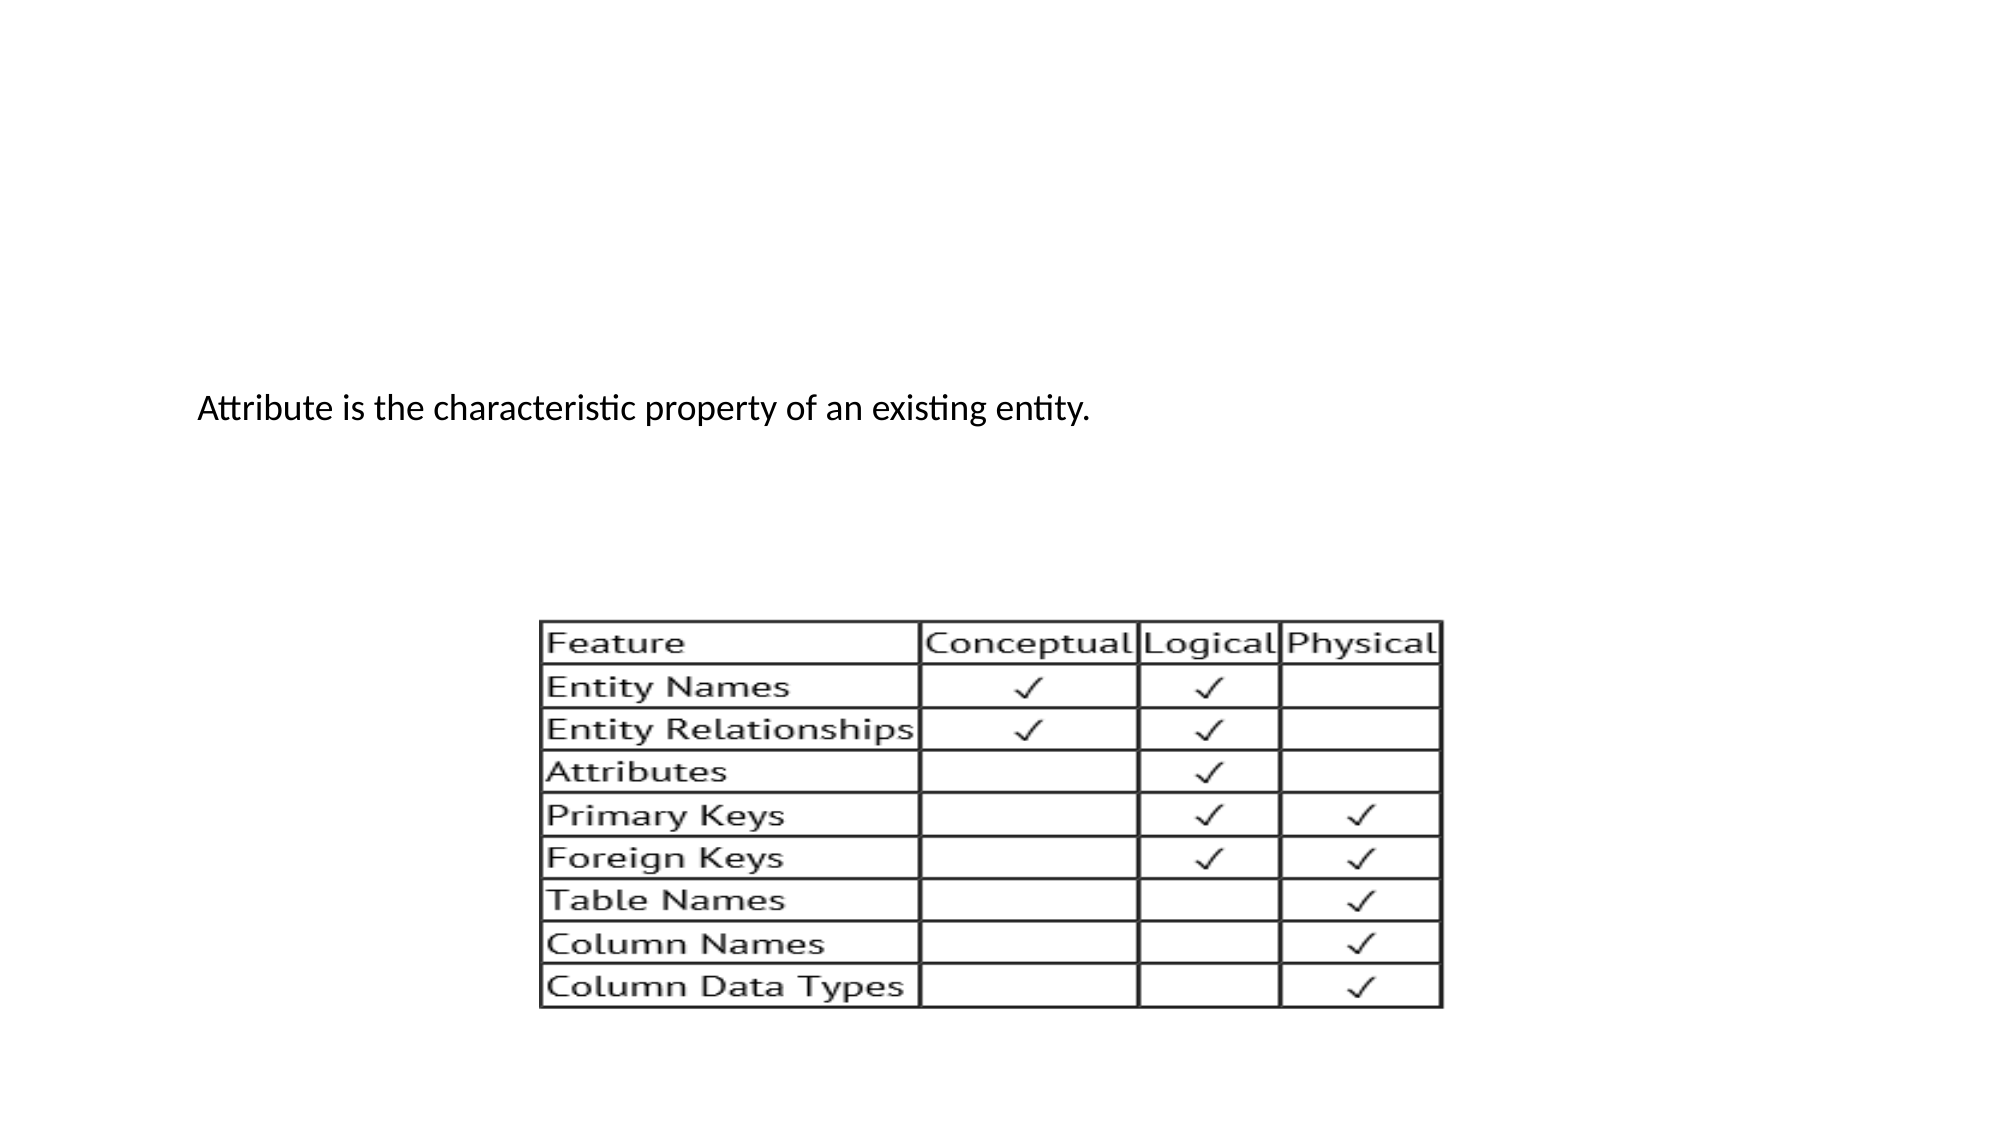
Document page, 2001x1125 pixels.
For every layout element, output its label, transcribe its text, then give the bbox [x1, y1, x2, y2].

text_box Attribute is the characteristic property of an existing entity. [182, 375, 1157, 436]
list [539, 614, 1514, 1020]
